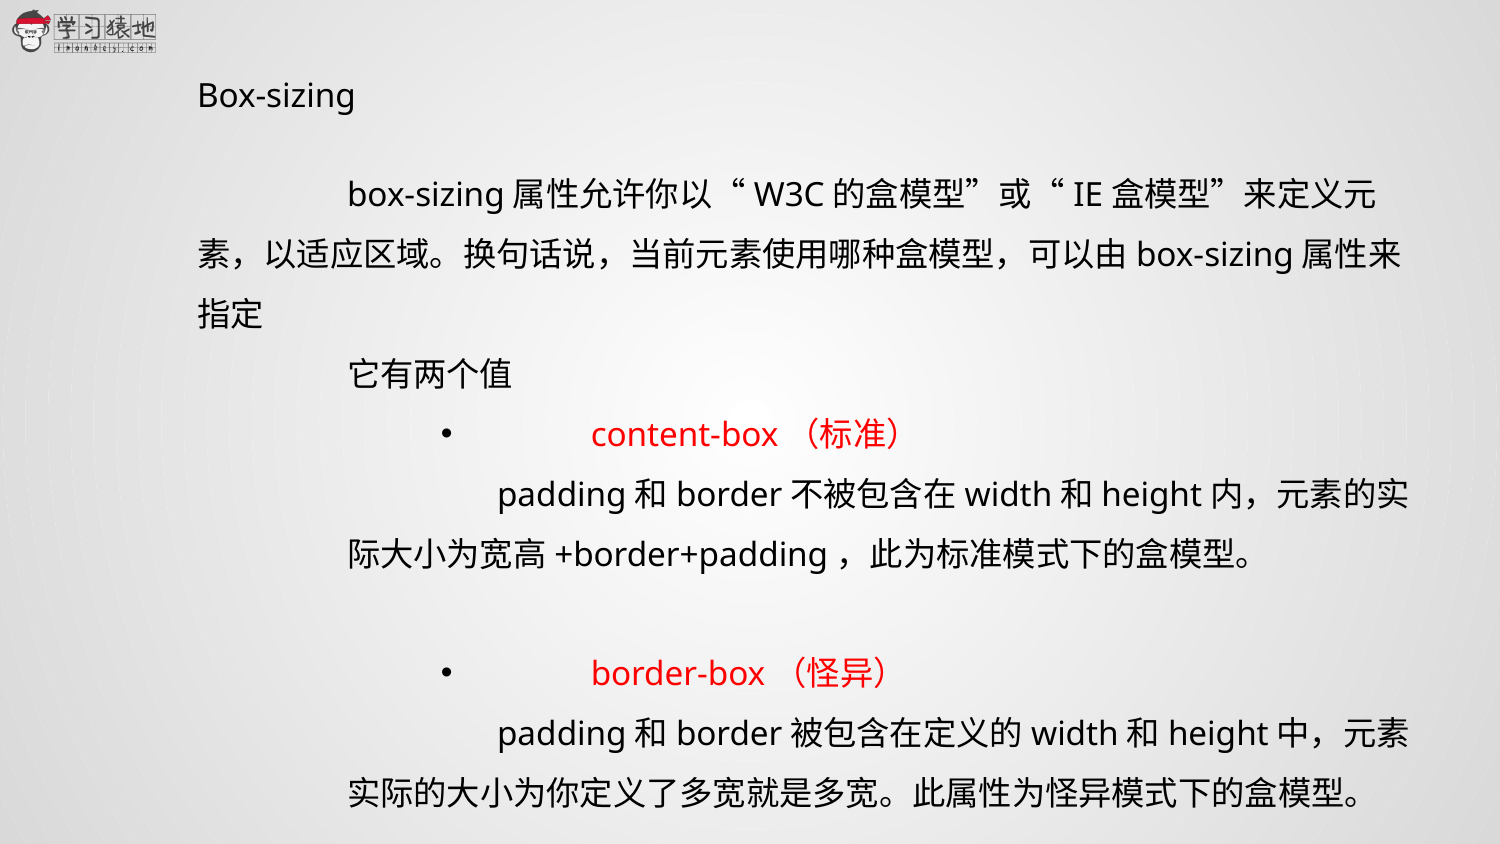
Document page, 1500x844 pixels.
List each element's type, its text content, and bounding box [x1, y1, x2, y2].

text_box Box-sizing box-sizing属性允许你以“W3C的盒模型”或“IE盒模型”来定义元素，以适应区域。换句话说，当前元素使用哪种盒模型，可以由box-sizing属性来指定 它有两个值 content-box（标准） padding和border不被包含在width和height内，元素的实际大小为宽高+border+padding，此为标准模式下的盒模型。 border-box（怪异） padding和border被包含在定义的width和height中，元素实际的大小为你定义了多宽就是多宽。此属性为怪异模式下的盒模型。 [182, 66, 1435, 844]
picture [12, 9, 156, 53]
